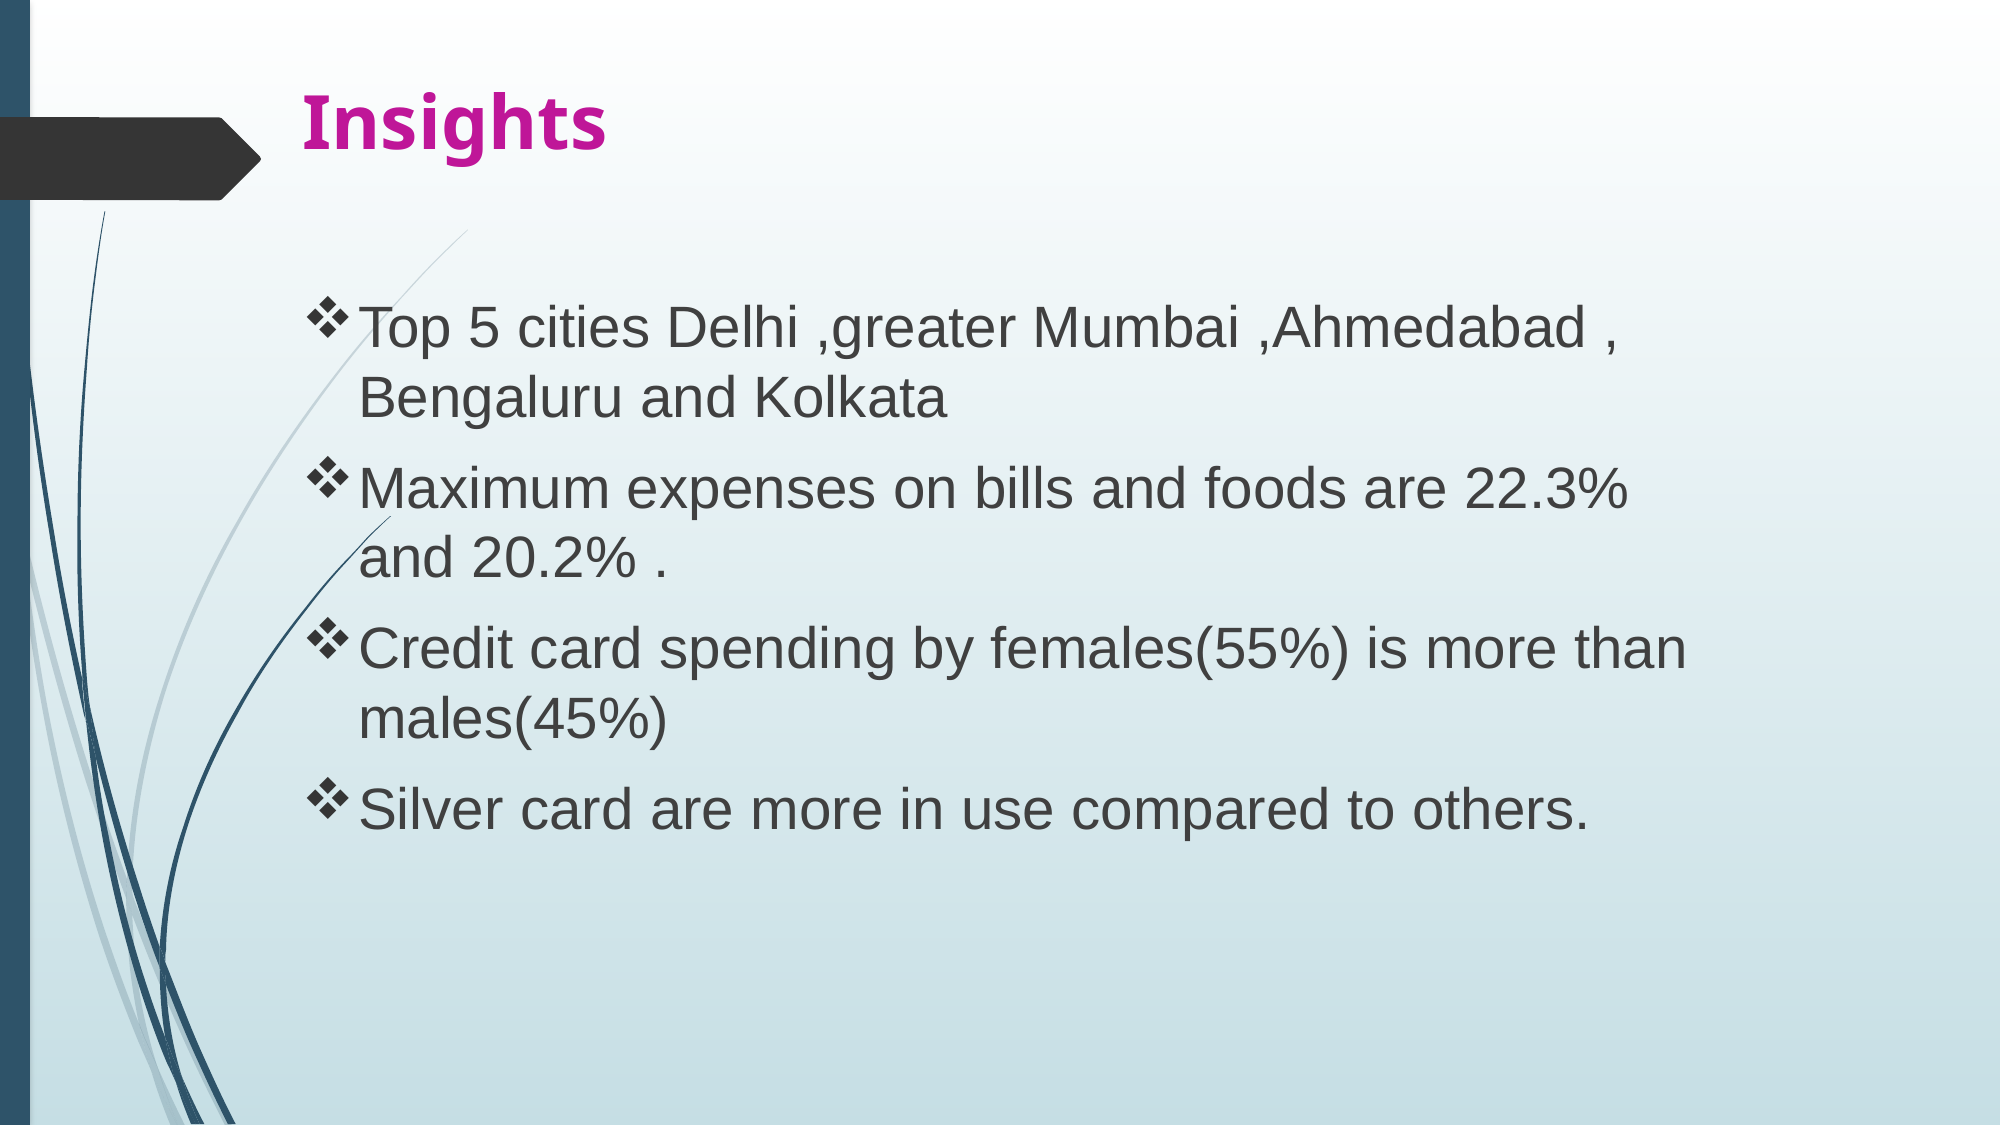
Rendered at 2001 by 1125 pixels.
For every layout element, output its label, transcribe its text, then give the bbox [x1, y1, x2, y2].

list Top 5 cities Delhi ,greater Mumbai ,Ahmedabad , Bengaluru and Kolkata Maximum expenses on bills and foods are 22.3% and 20.2% . Credit card spending by females(55%) is more than males(45%) Silver card are more in use compared to others. [286, 281, 1750, 922]
title Insights [287, 67, 1750, 176]
